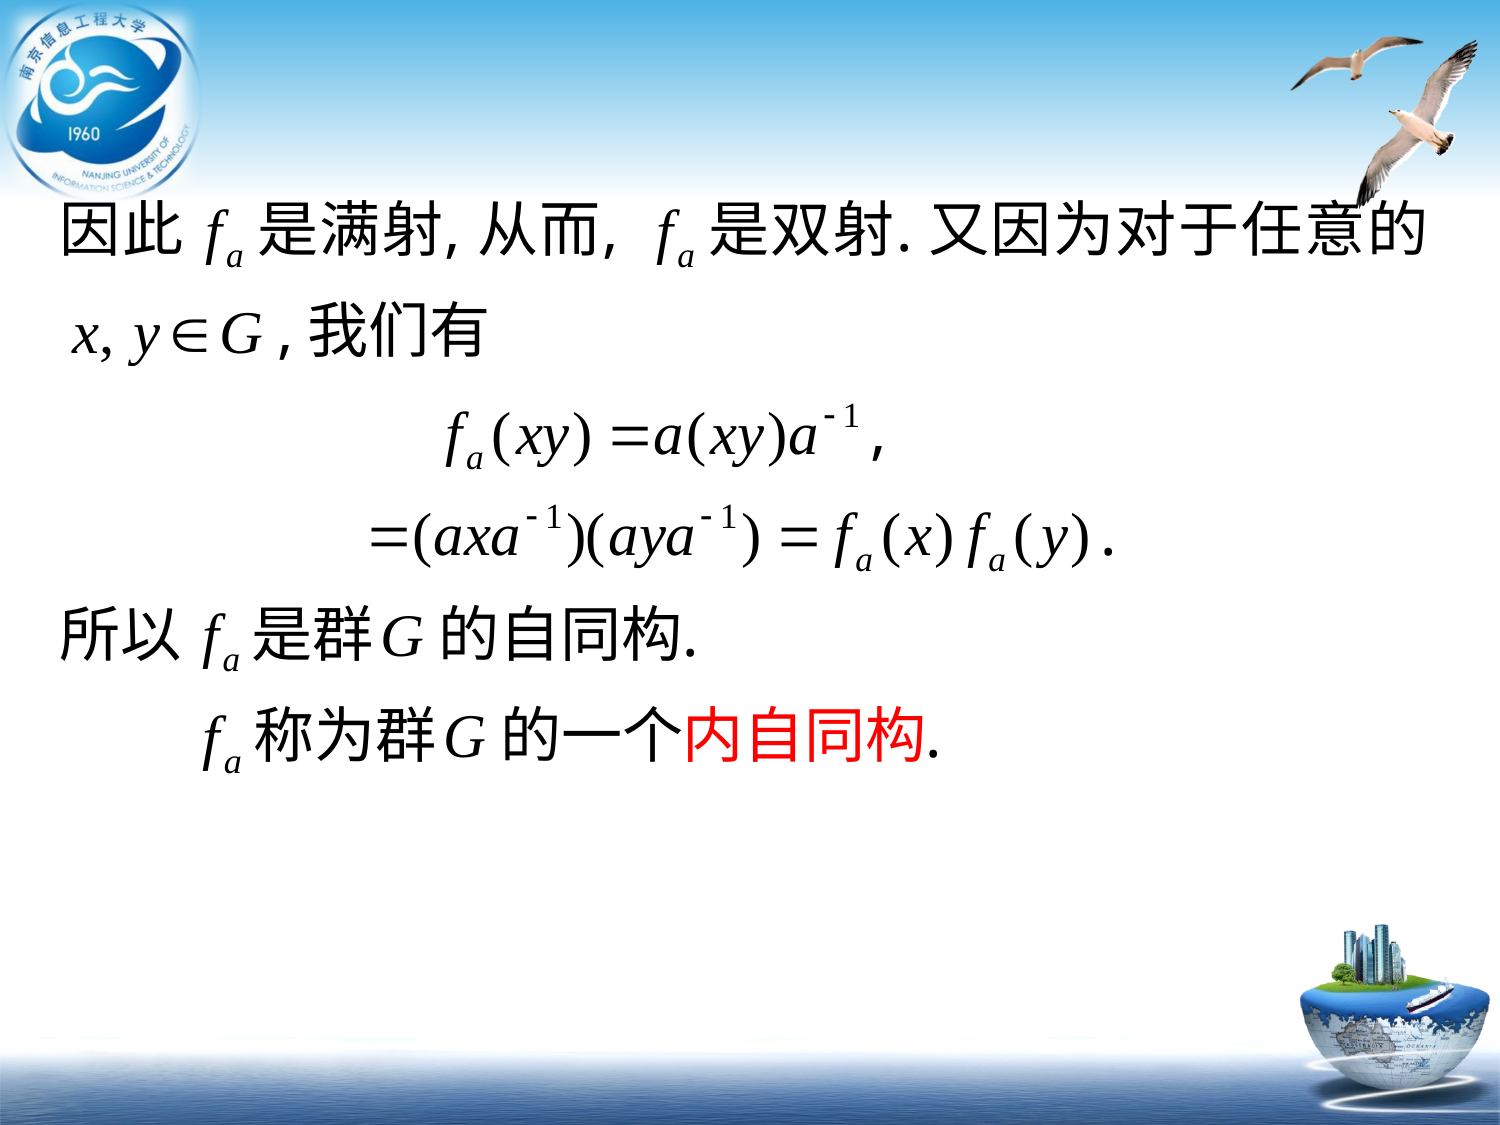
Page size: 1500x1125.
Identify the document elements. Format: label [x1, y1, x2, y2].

picture [1289, 35, 1500, 213]
picture [26, 24, 178, 175]
list [59, 169, 1437, 848]
picture [0, 920, 1500, 1125]
